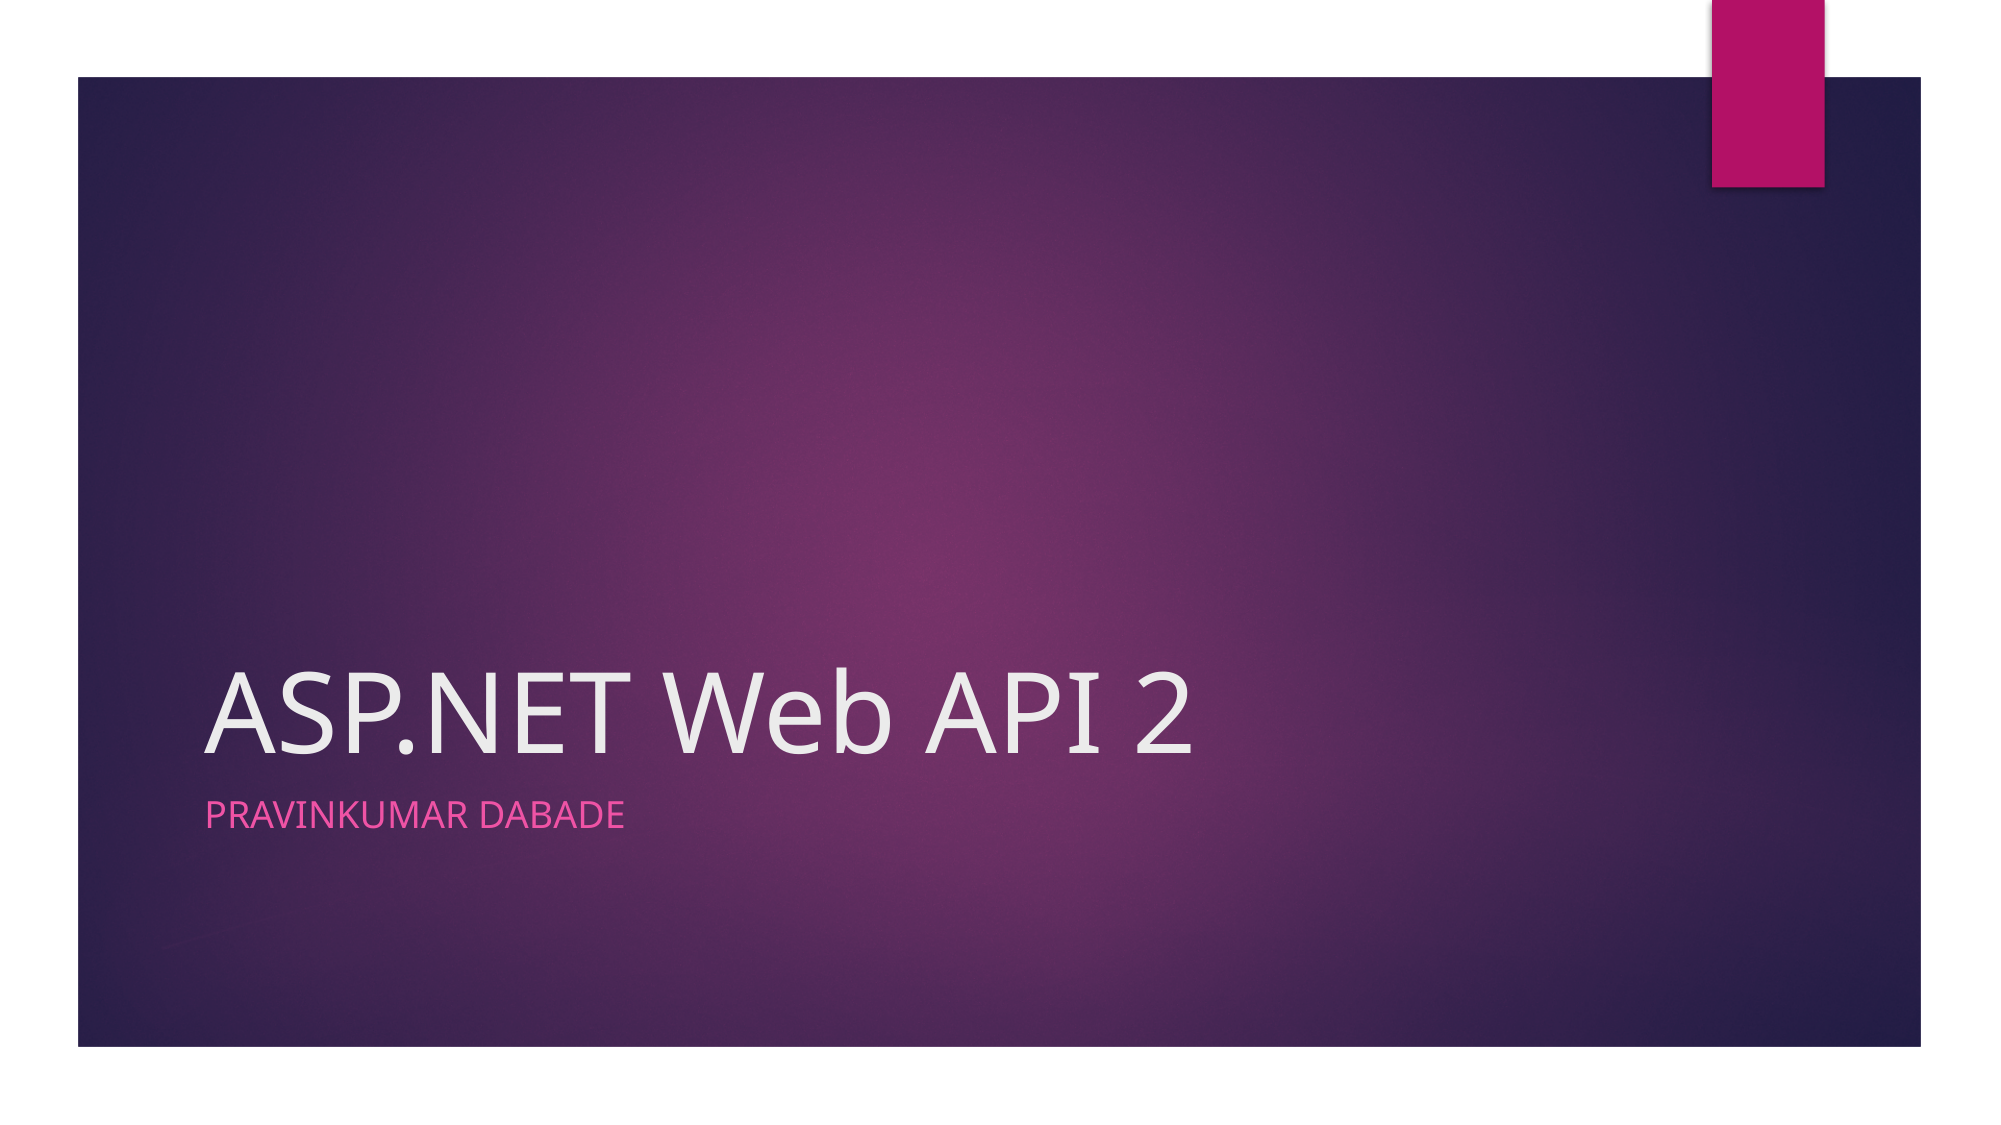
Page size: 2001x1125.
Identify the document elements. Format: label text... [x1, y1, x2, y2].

title ASP.NET Web API 2 [189, 344, 1638, 783]
subtitle Pravinkumar Dabade [189, 783, 1638, 925]
